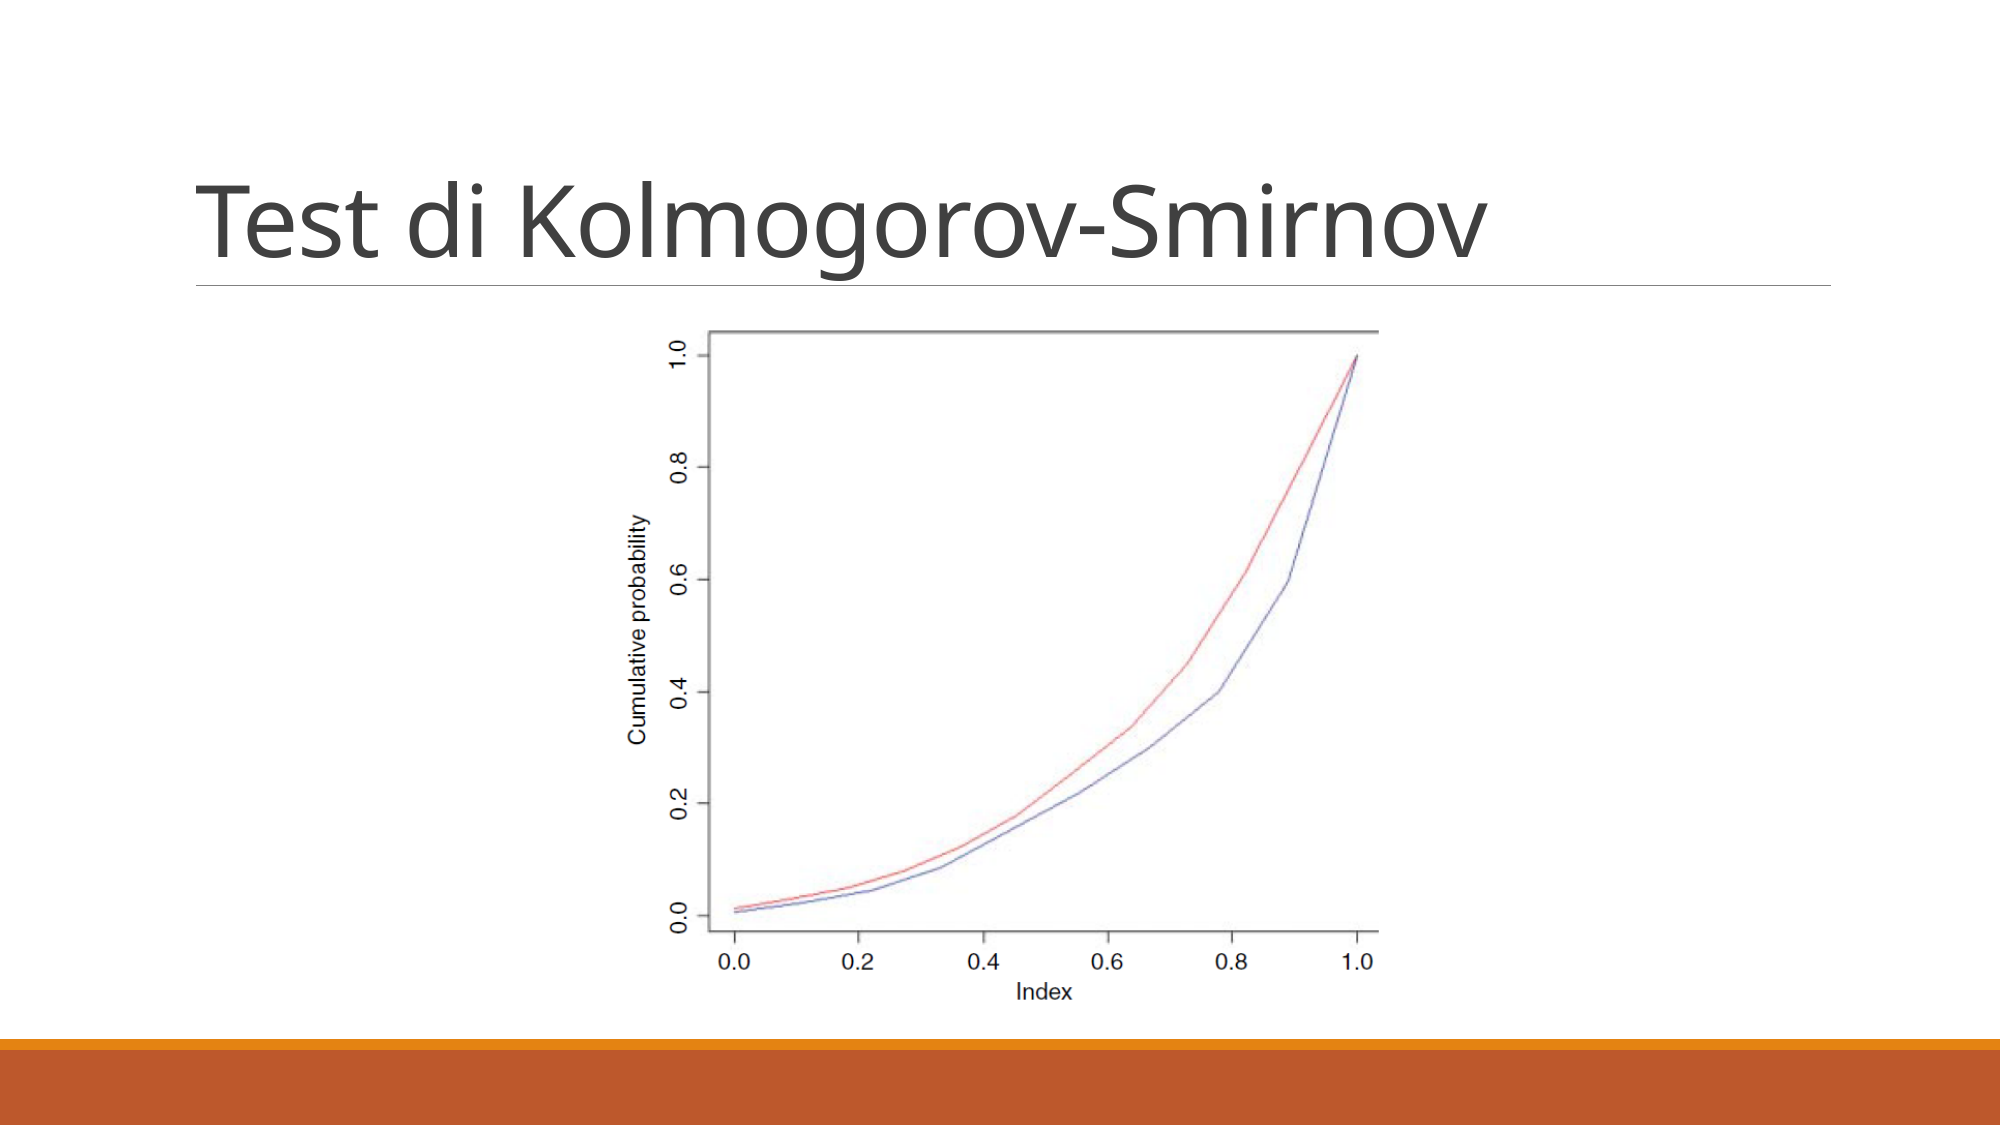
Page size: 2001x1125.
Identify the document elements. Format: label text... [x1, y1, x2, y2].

title Test di Kolmogorov-Smirnov [180, 47, 1830, 285]
picture [616, 318, 1384, 1010]
